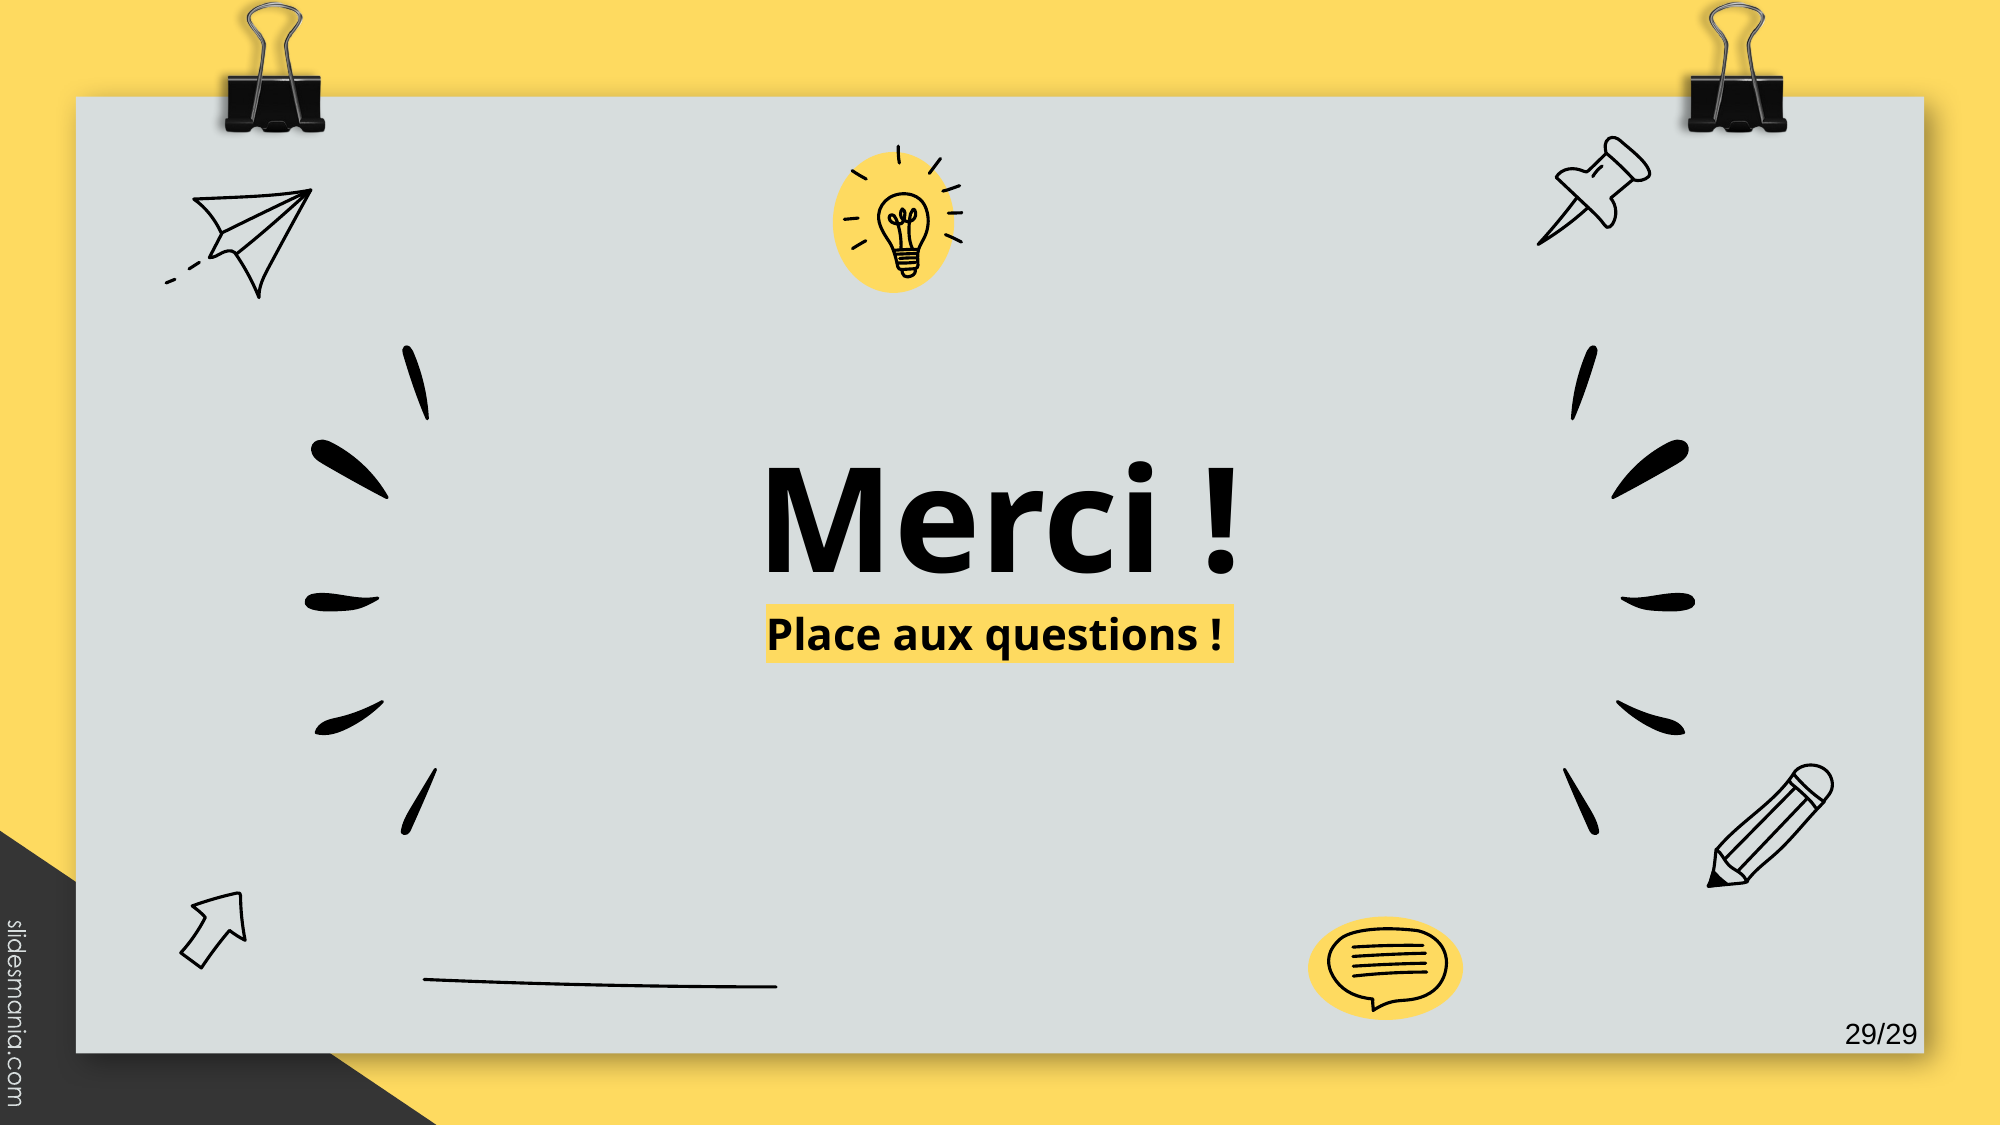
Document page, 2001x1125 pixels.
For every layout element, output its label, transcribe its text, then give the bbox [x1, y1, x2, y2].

title Merci ! [518, 401, 1482, 622]
picture [120, 0, 430, 147]
subtitle Place aux questions ! [542, 578, 1458, 665]
picture [1607, 140, 1624, 147]
picture [1583, 0, 1892, 147]
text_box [1564, 346, 1694, 834]
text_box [305, 346, 436, 834]
text_box 29/29 [1829, 1008, 1949, 1059]
